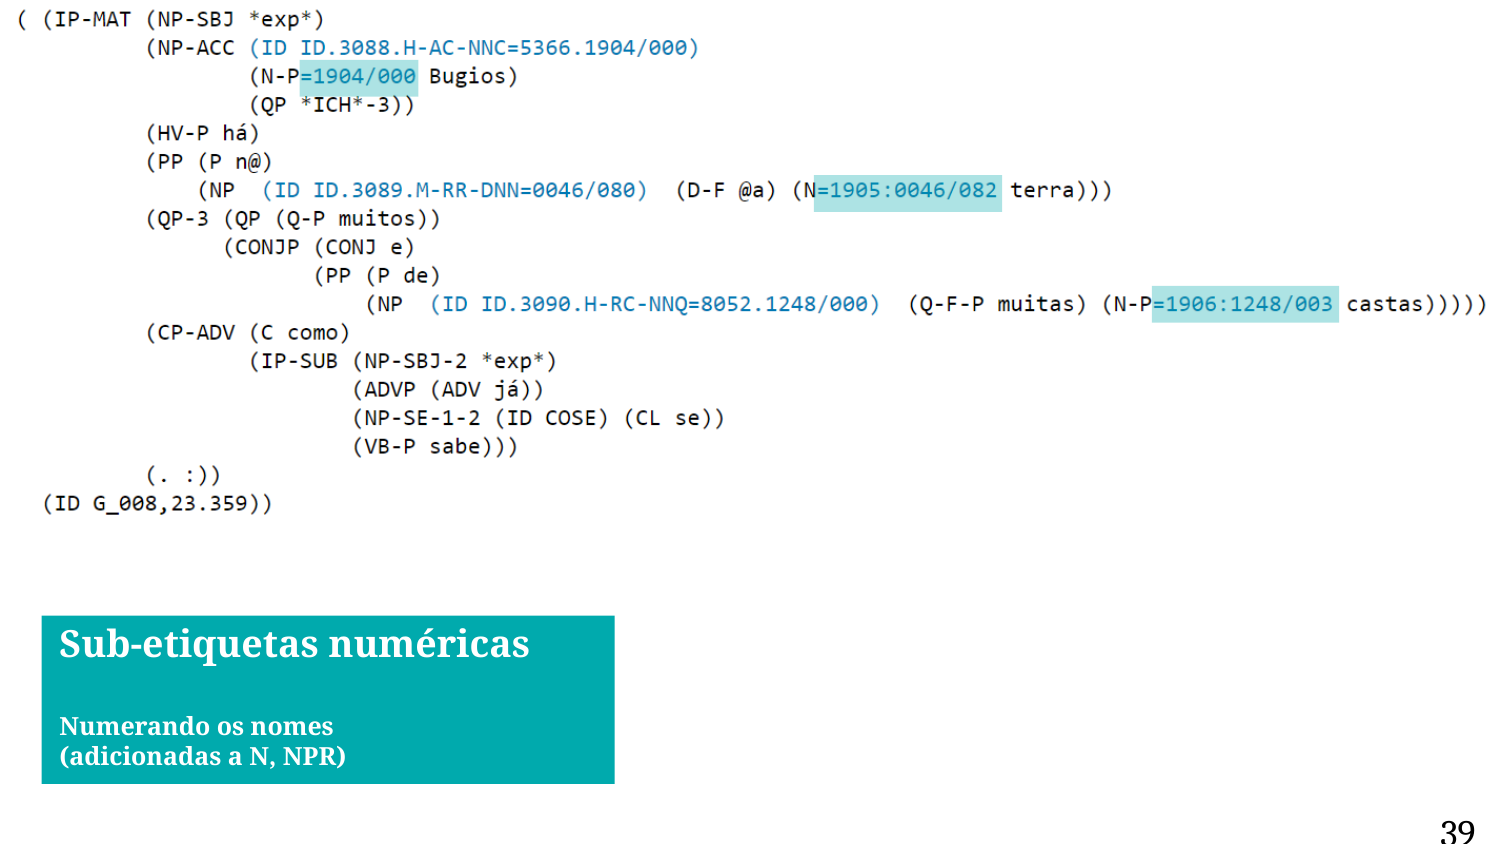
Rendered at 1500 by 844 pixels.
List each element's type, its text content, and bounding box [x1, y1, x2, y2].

text_box [41, 615, 615, 784]
picture [0, 0, 1500, 539]
text_box Sub-etiquetas numéricas Numerando os nomes (adicionadas a N, NPR) [49, 615, 607, 761]
text_box 39 [1440, 808, 1495, 832]
